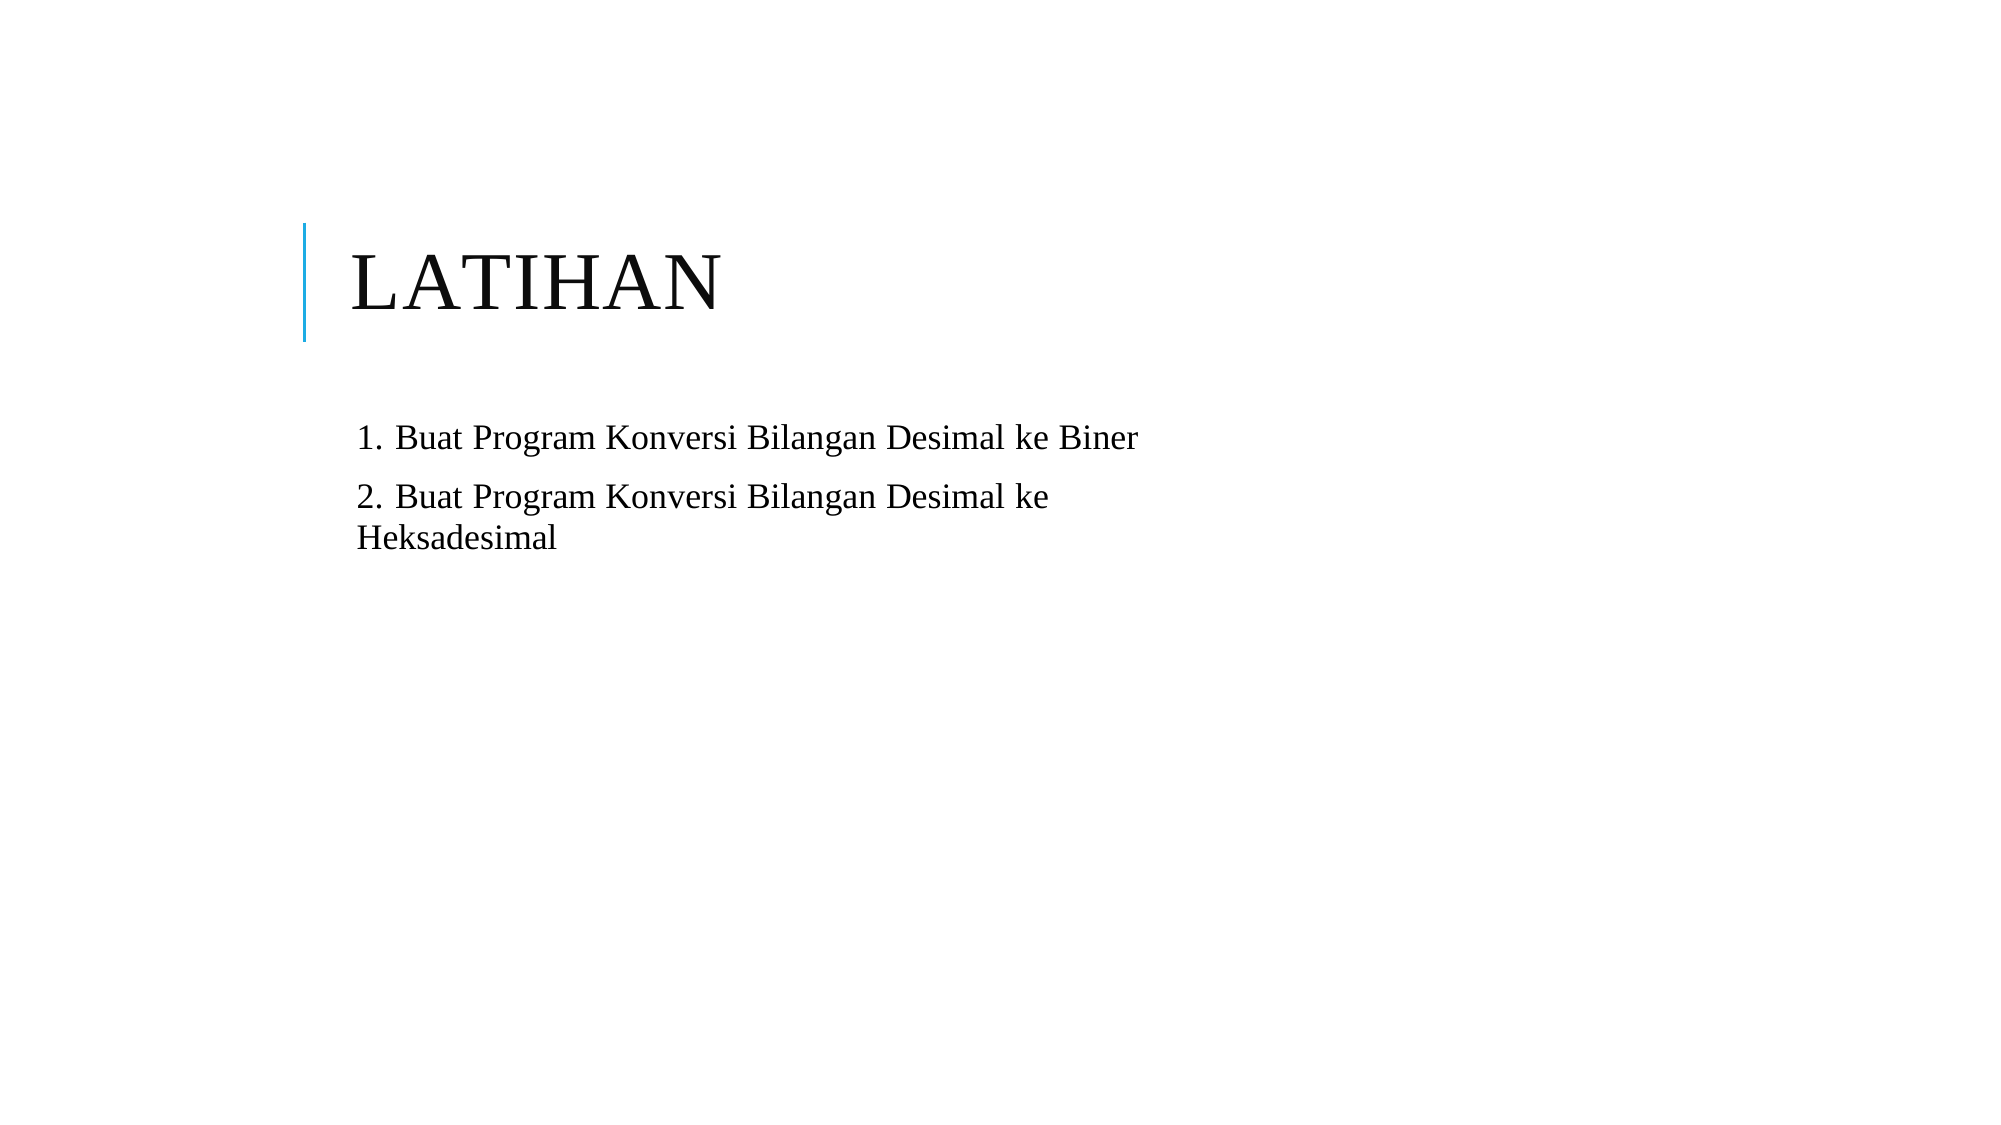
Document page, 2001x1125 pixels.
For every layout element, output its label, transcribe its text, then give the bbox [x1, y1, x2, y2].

text_box LATIHAN [348, 242, 740, 330]
text_box 1. Buat Program Konversi Bilangan Desimal ke Biner 2. Buat Program Konversi Bilangan Desimal ke Heksadesimal [354, 418, 1242, 521]
